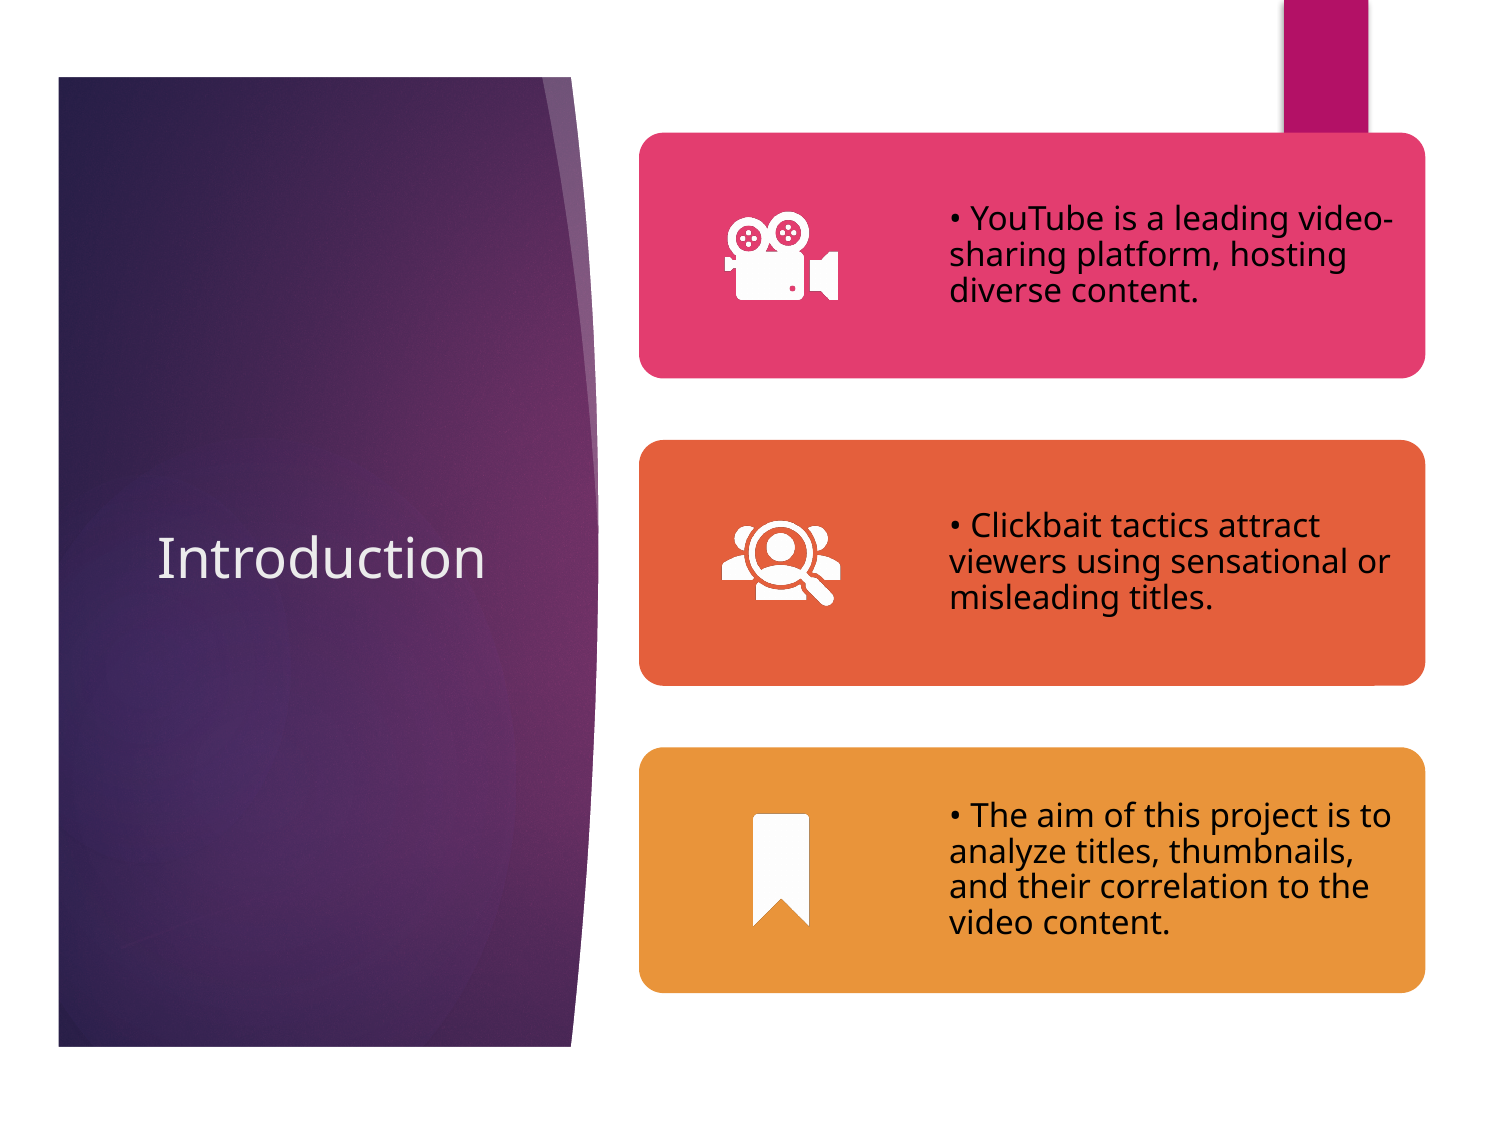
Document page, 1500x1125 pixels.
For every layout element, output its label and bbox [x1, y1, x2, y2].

text_box [0, 0, 1500, 1125]
list [638, 132, 1426, 994]
